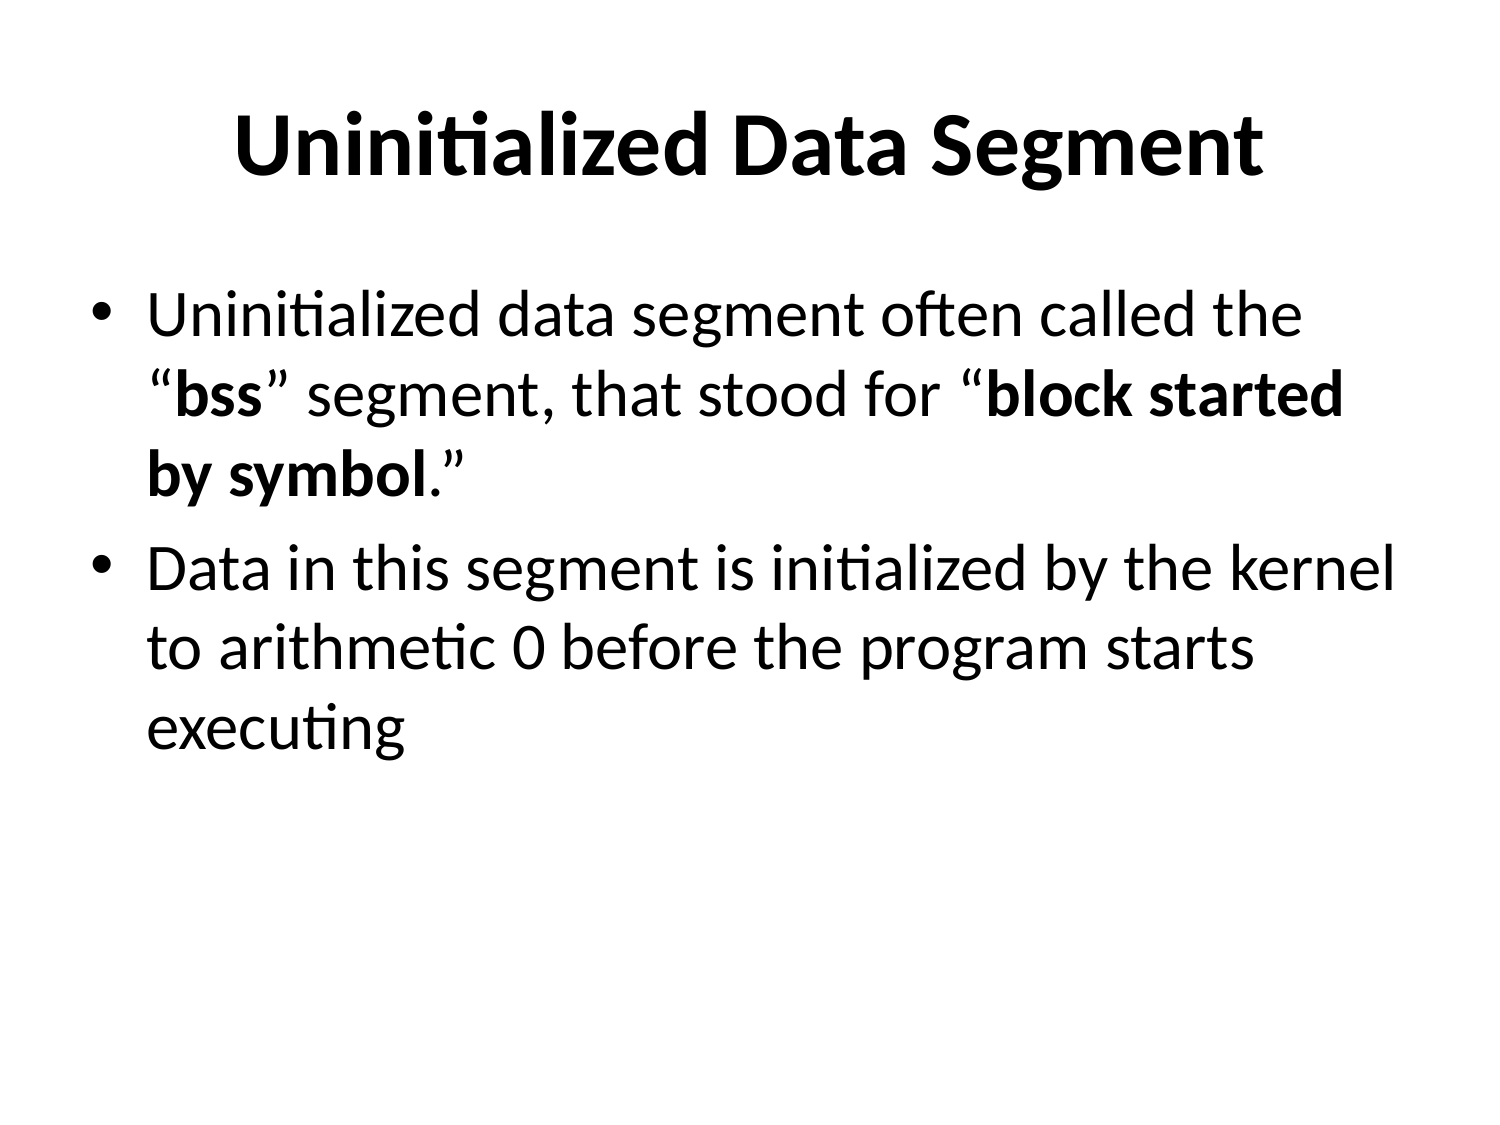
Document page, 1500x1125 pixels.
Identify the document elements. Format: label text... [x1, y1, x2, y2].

list Uninitialized data segment often called the “bss” segment, that stood for “block started by symbol.” Data in this segment is initialized by the kernel to arithmetic 0 before the program starts executing [75, 262, 1425, 1005]
title Uninitialized Data Segment [75, 45, 1425, 233]
